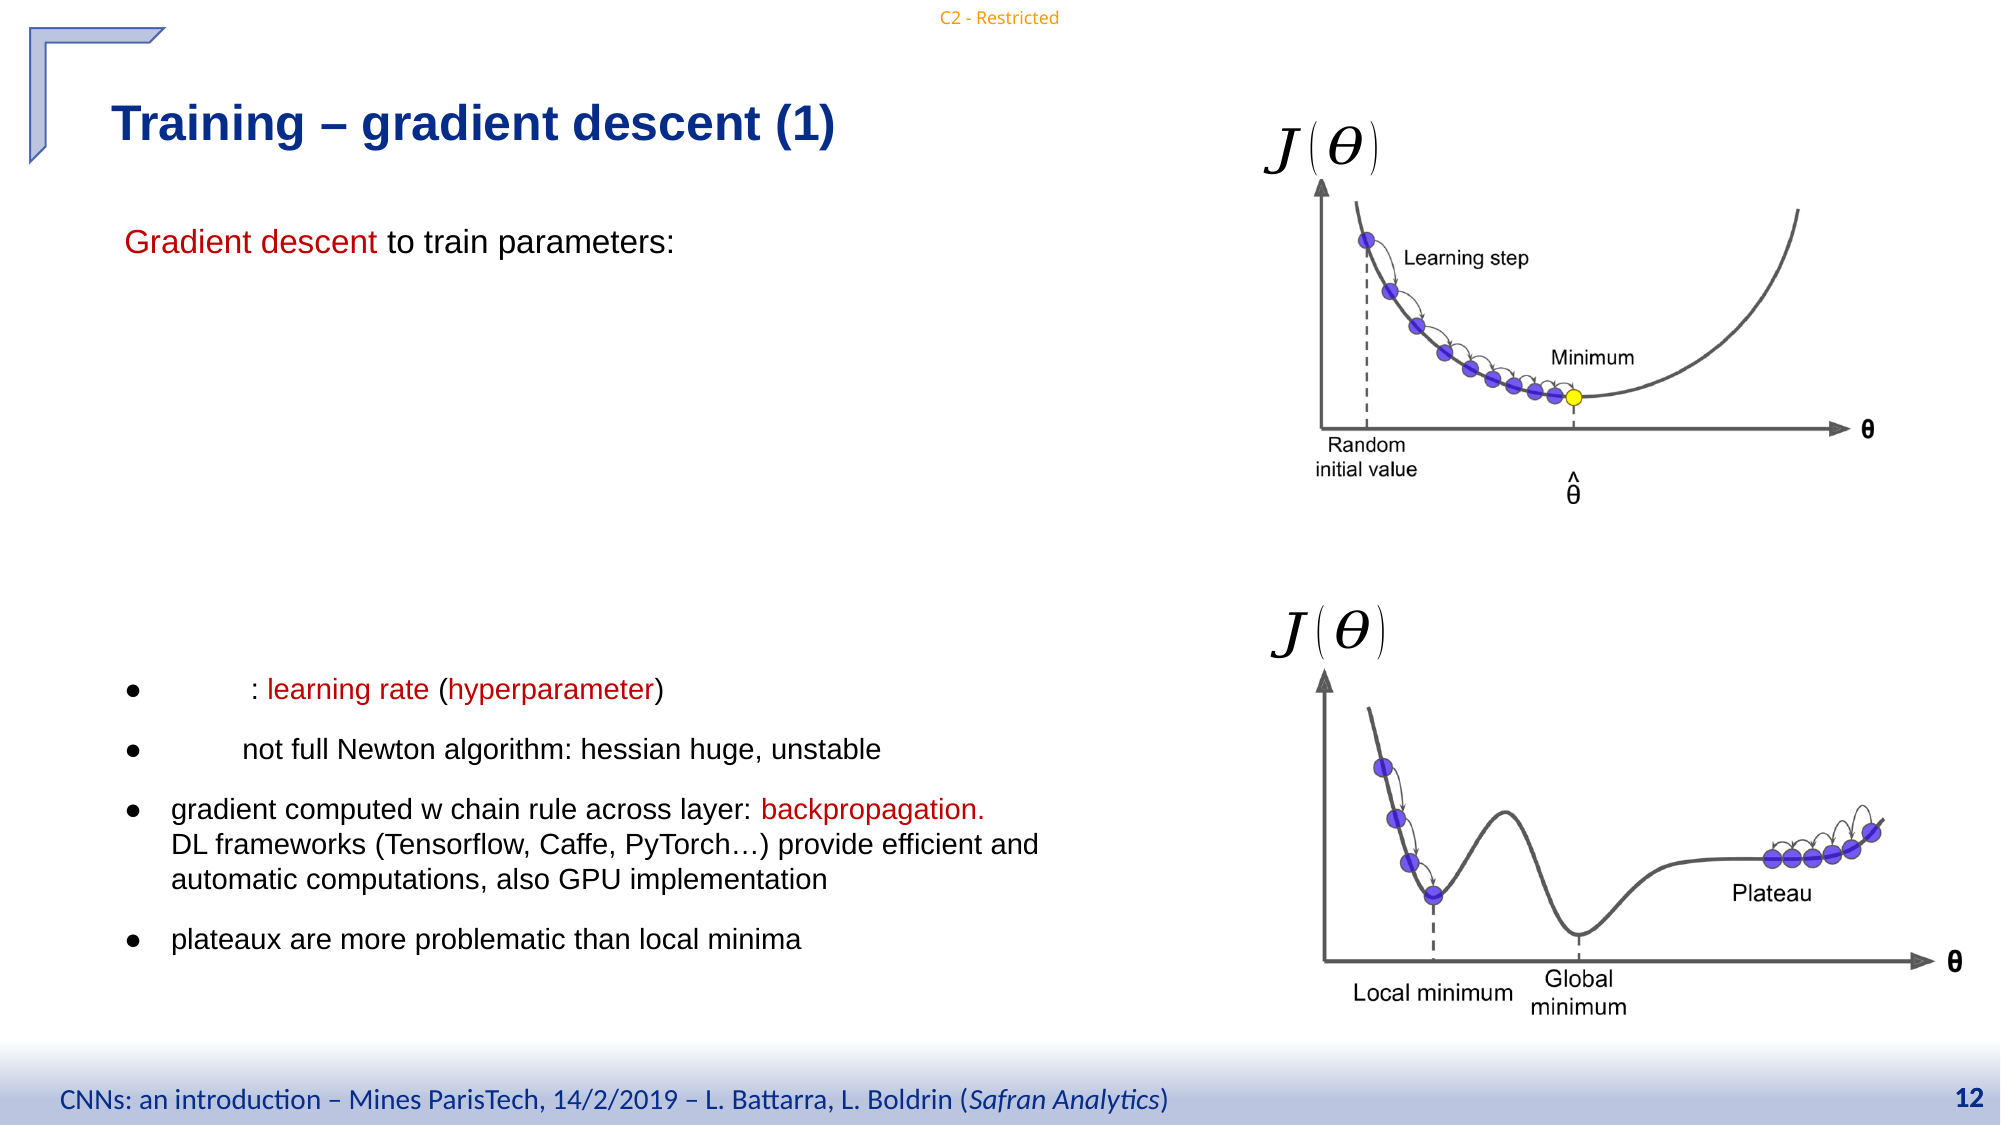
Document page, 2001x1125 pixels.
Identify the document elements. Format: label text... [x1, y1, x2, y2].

picture [1295, 144, 1874, 504]
text_box Training – gradient descent (1) [97, 83, 988, 159]
text_box Gradient descent to train parameters: [109, 213, 1071, 268]
picture [1294, 632, 1962, 1015]
